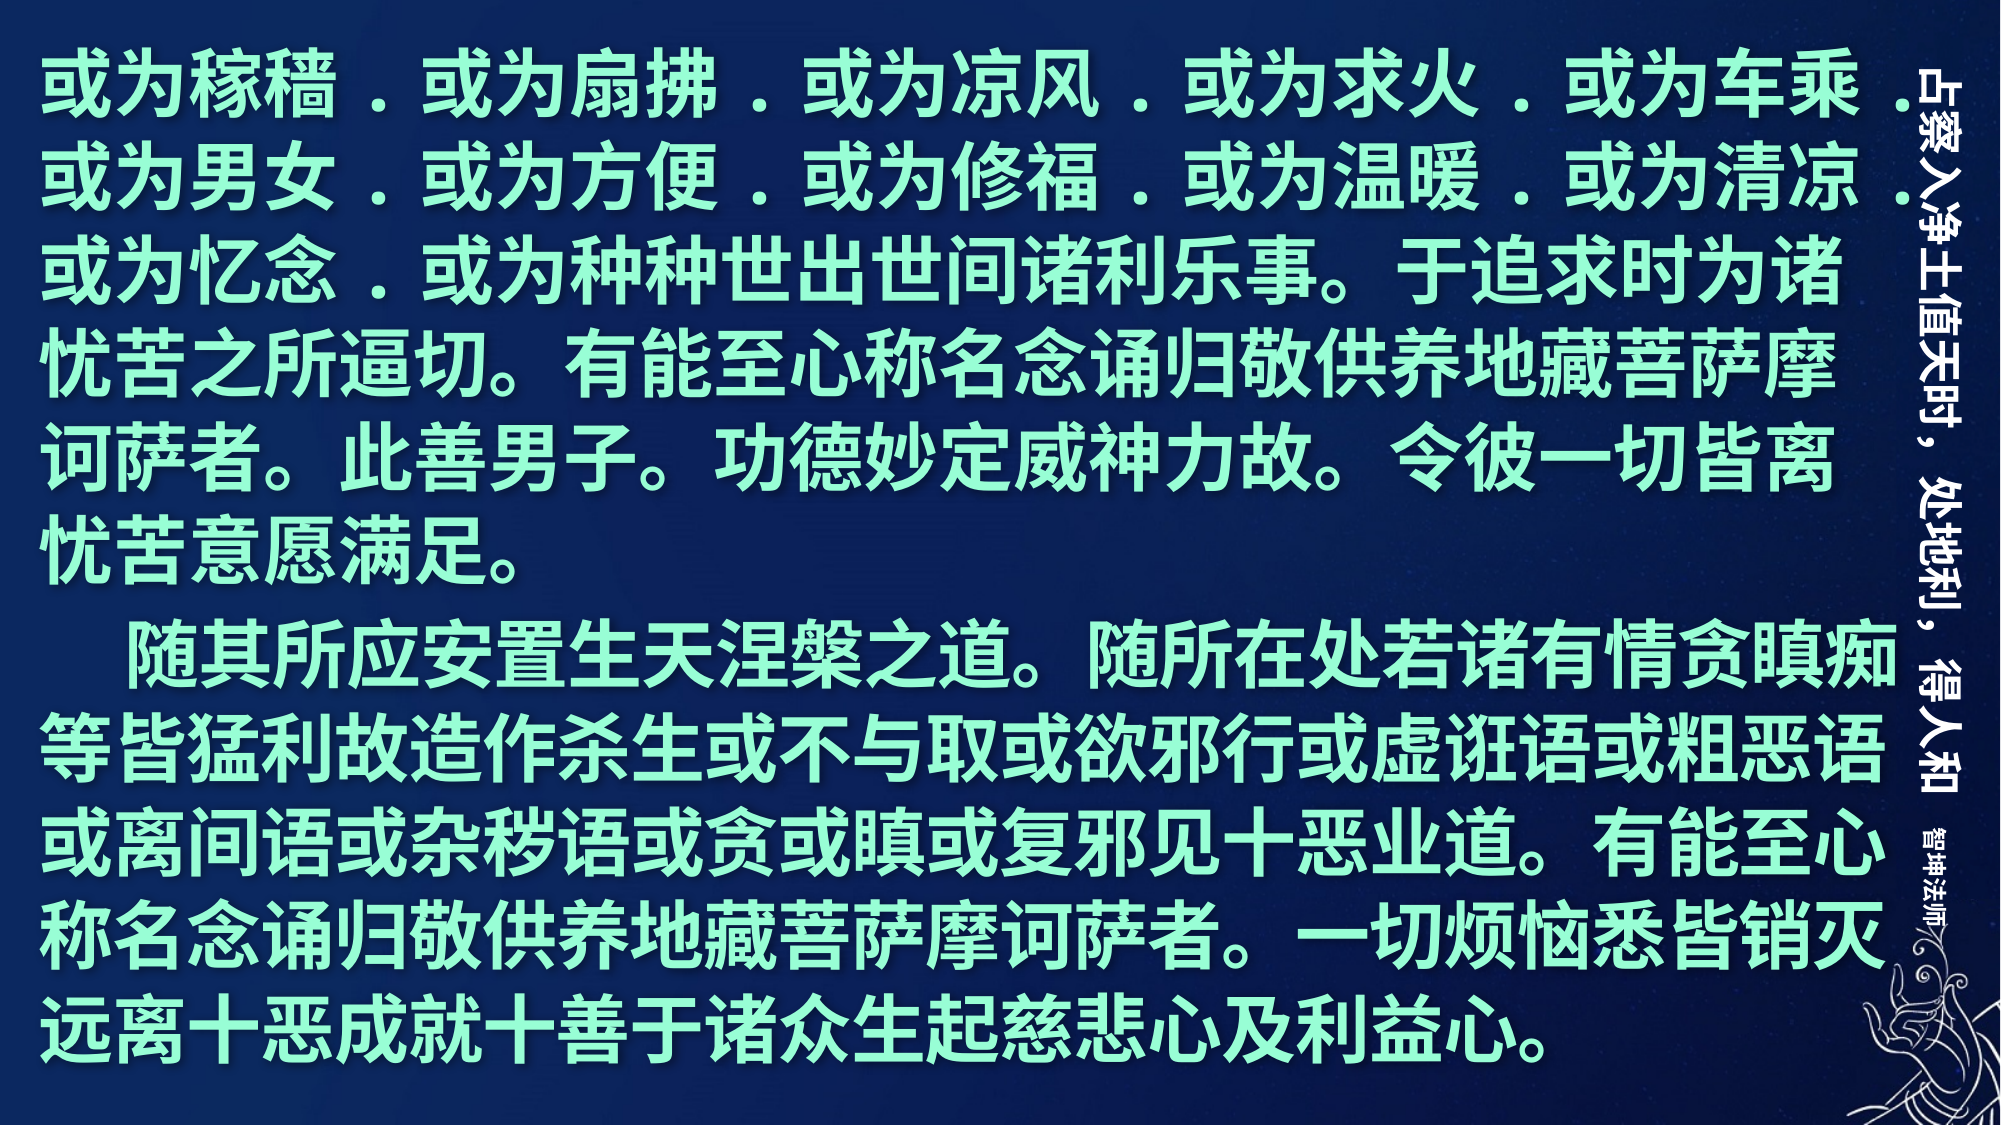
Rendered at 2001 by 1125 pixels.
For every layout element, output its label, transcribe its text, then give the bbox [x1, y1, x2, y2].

list 或为稼穑.或为扇拂.或为凉风.或为求火.或为车乘.或为男女.或为方便.或为修福.或为温暖.或为清凉.或为忆念.或为种种世出世间诸利乐事。于追求时为诸忧苦之所逼切。有能至心称名念诵归敬供养地藏菩萨摩诃萨者。此善男子。功德妙定威神力故。令彼一切皆离忧苦意愿满足。 随其所应安置生天涅槃之道。随所在处若诸有情贪瞋痴等皆猛利故造作杀生或不与取或欲邪行或虚诳语或粗恶语或离间语或杂秽语或贪或瞋或复邪见十恶业道。有能至心称名念诵归敬供养地藏菩萨摩诃萨者。一切烦恼悉皆销灭远离十恶成就十善于诸众生起慈悲心及利益心。 [23, 25, 1914, 1103]
picture [0, 0, 2001, 1125]
